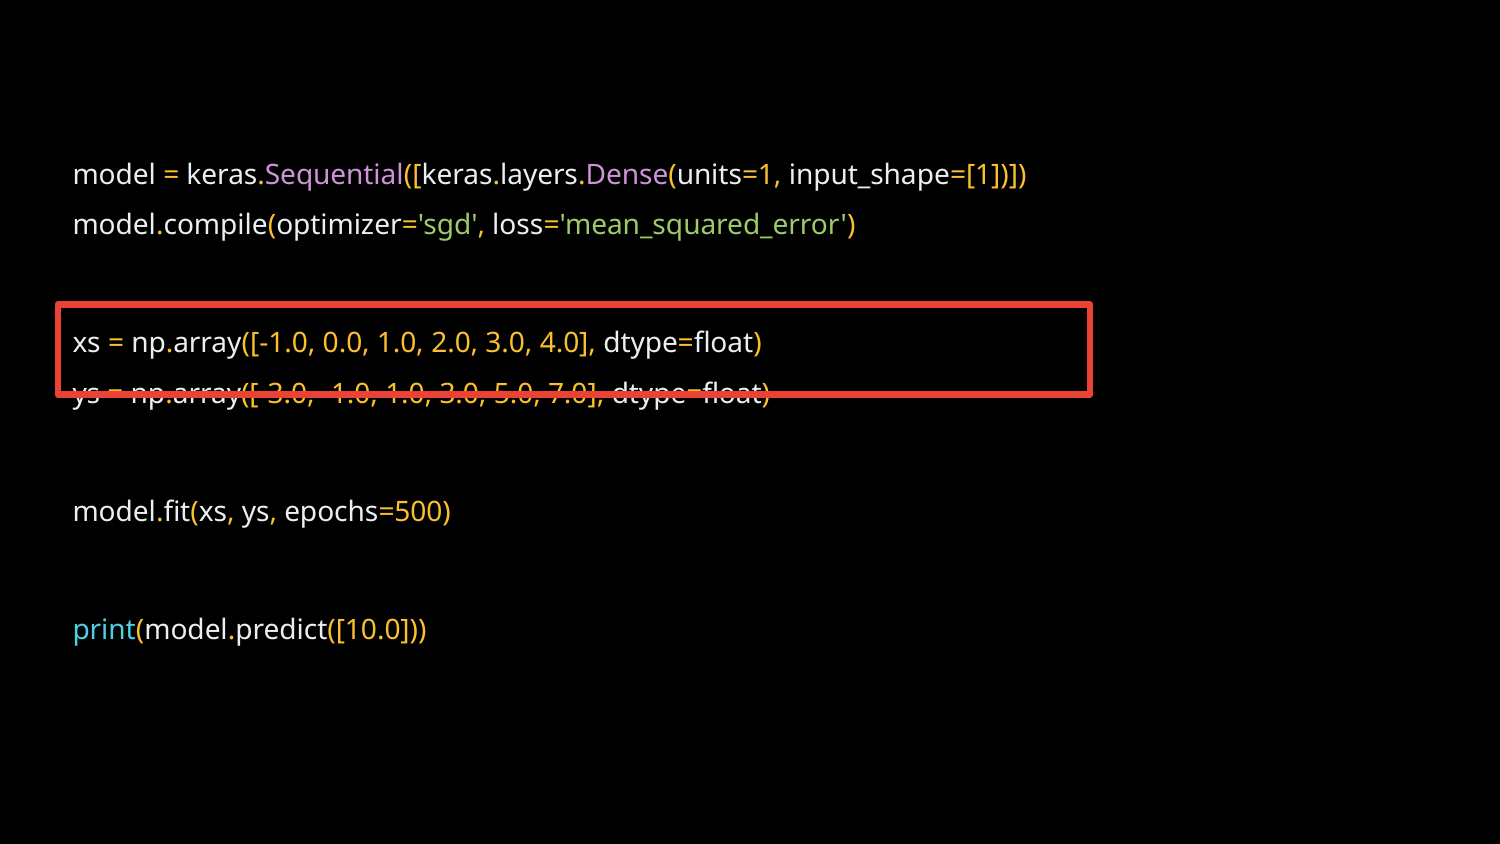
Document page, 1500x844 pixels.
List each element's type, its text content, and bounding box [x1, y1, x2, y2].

text_box [57, 304, 1091, 395]
text_box model = keras.Sequential([keras.layers.Dense(units=1, input_shape=[1])]) model.compile(optimizer='sgd', loss='mean_squared_error') xs = np.array([-1.0, 0.0, 1.0, 2.0, 3.0, 4.0], dtype=float) ys = np.array([-3.0, -1.0, 1.0, 3.0, 5.0, 7.0], dtype=float) model.fit(xs, ys, epochs=500) print(model.predict([10.0])) [57, 124, 1444, 707]
